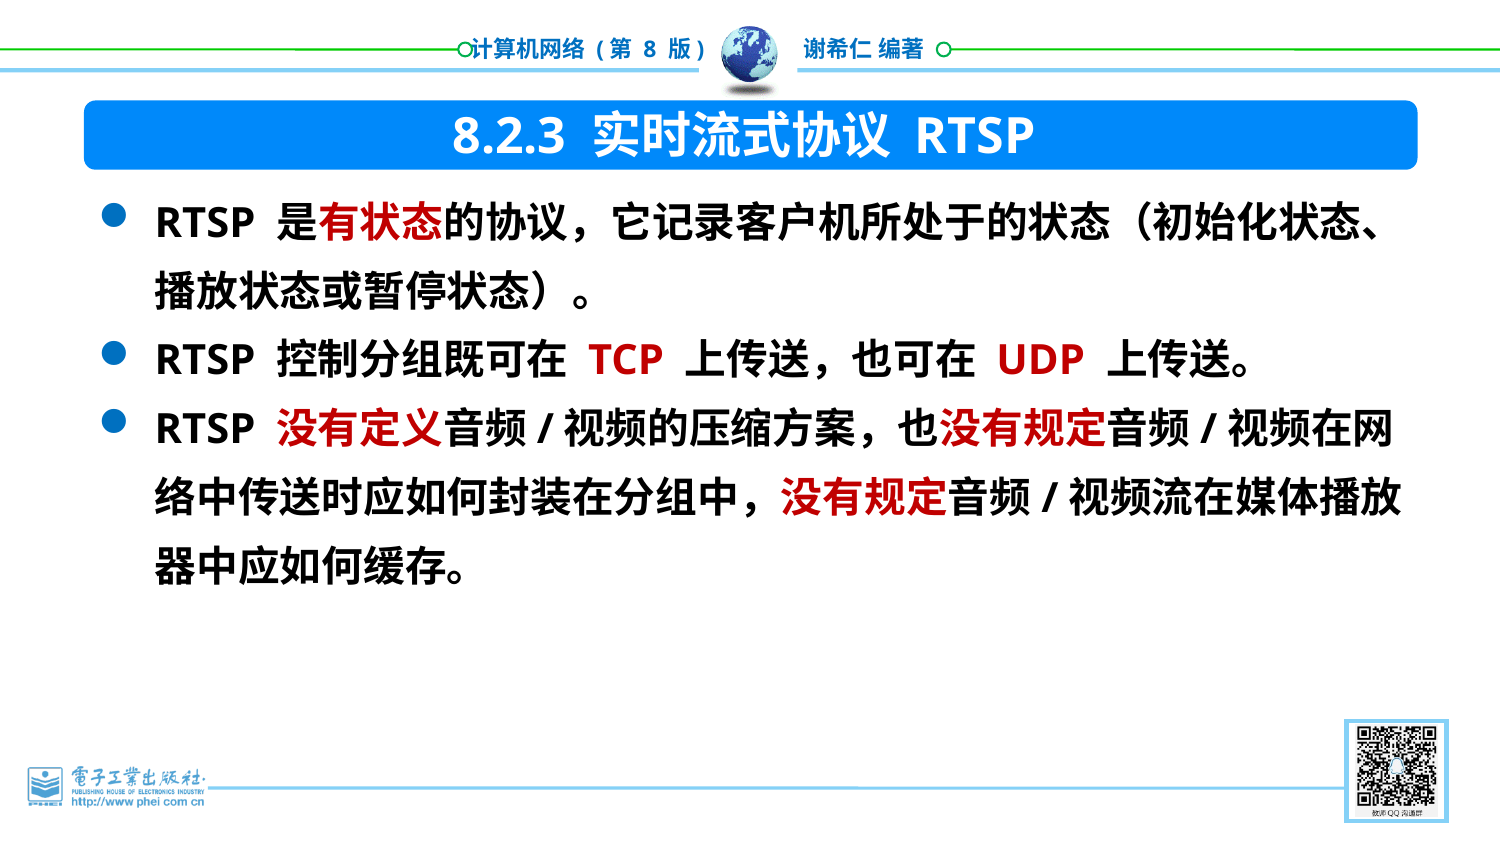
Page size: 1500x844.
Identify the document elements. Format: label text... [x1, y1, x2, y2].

picture [23, 764, 208, 809]
text_box 8.2.3 实时流式协议 RTSP [437, 96, 1064, 171]
text_box [1064, 100, 1418, 170]
text_box [83, 100, 437, 170]
picture [719, 24, 779, 96]
text_box RTSP 是有状态的协议，它记录客户机所处于的状态（初始化状态、播放状态或暂停状态）。 RTSP 控制分组既可在 TCP 上传送，也可在 UDP 上传送。 RTSP 没有定义音频/视频的压缩方案，也没有规定音频/视频在网络中传送时应如何封装在分组中，没有规定音频/视频流在媒体播放器中应如何缓存。 [83, 169, 1434, 597]
picture [1355, 724, 1438, 817]
